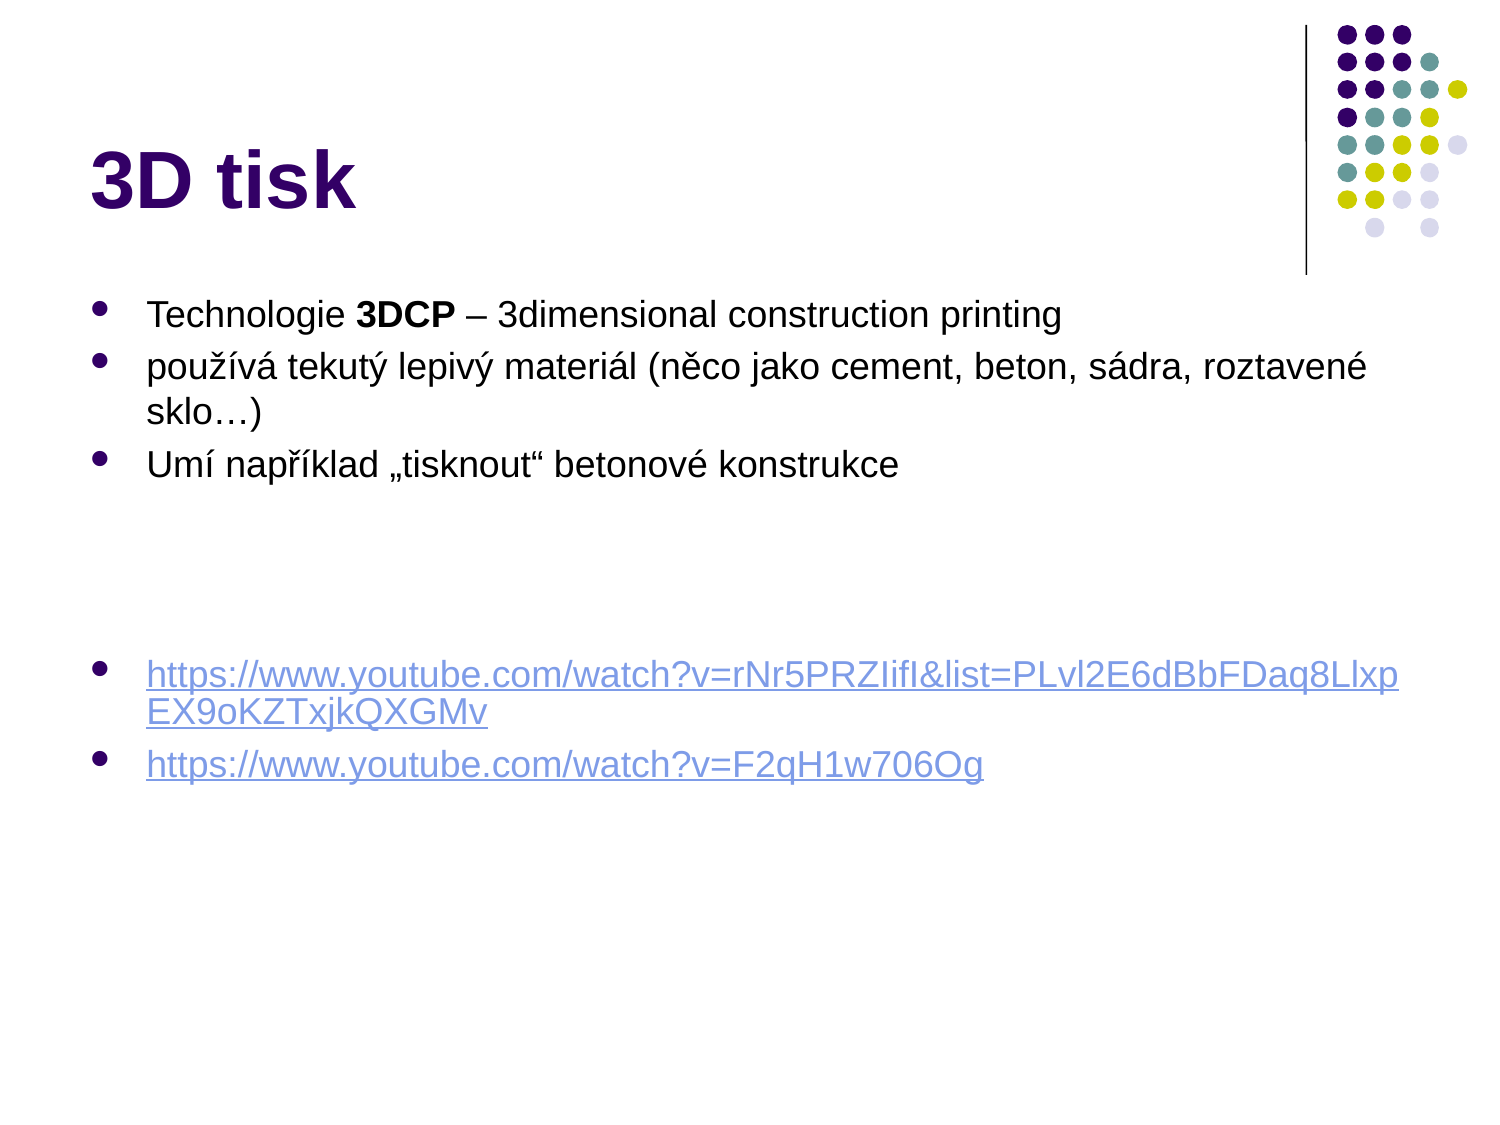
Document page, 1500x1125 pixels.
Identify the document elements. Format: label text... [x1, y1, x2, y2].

list Technologie 3DCP – 3dimensional construction printing používá tekutý lepivý materiál (něco jako cement, beton, sádra, roztavené sklo…) Umí například „tisknout“ betonové konstrukce https://www.youtube.com/watch?v=rNr5PRZIifI&list=PLvl2E6dBbFDaq8LlxpEX9oKZTxjkQXGMv https://www.youtube.com/watch?v=F2qH1w706Og [74, 281, 1426, 1006]
title 3D tisk [74, 19, 1313, 233]
